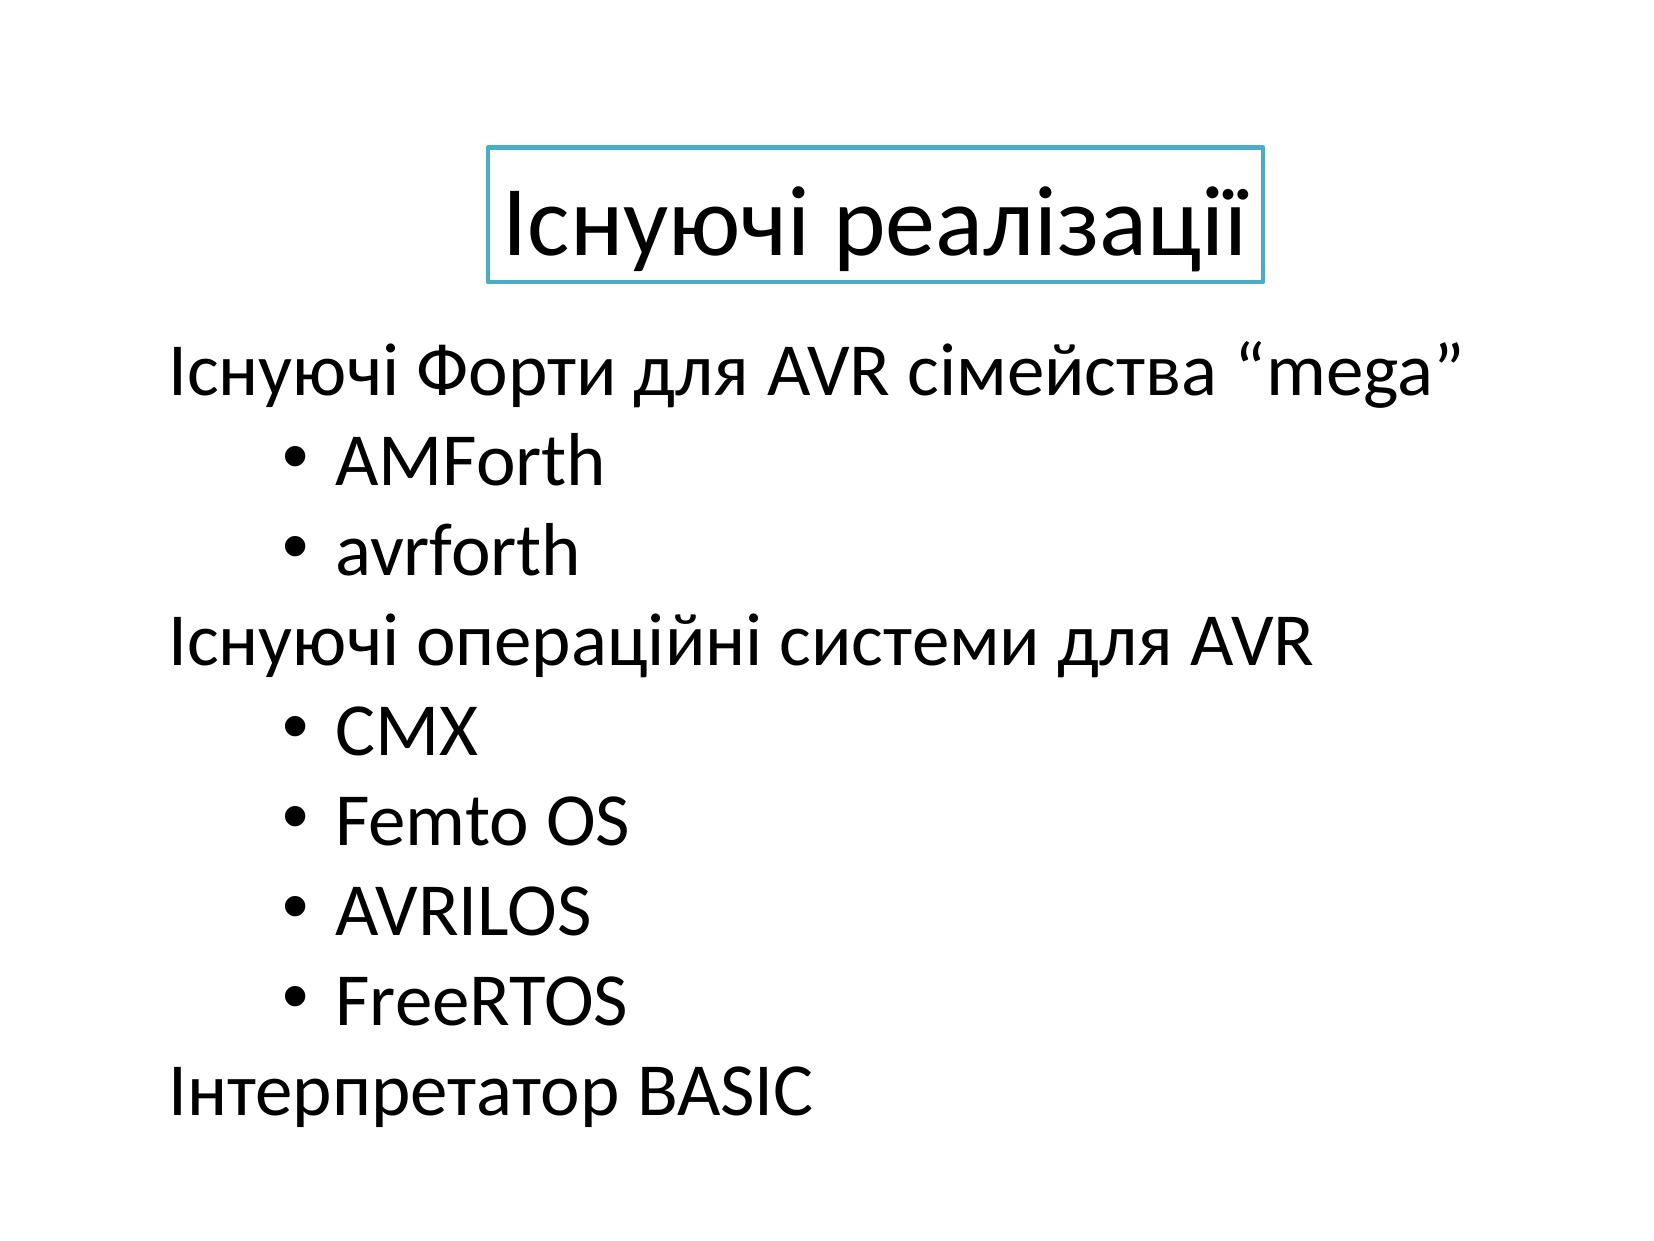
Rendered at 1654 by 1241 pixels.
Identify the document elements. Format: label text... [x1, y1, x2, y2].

text_box Існуючі Форти для AVR сімейства “mega” AMForth avrforth Існуючі операційні системи для AVR CMX Femto OS AVRILOS FreeRTOS Інтерпретатор BASIC [153, 312, 1548, 1138]
text_box Існуючі реалізації [486, 145, 1265, 284]
